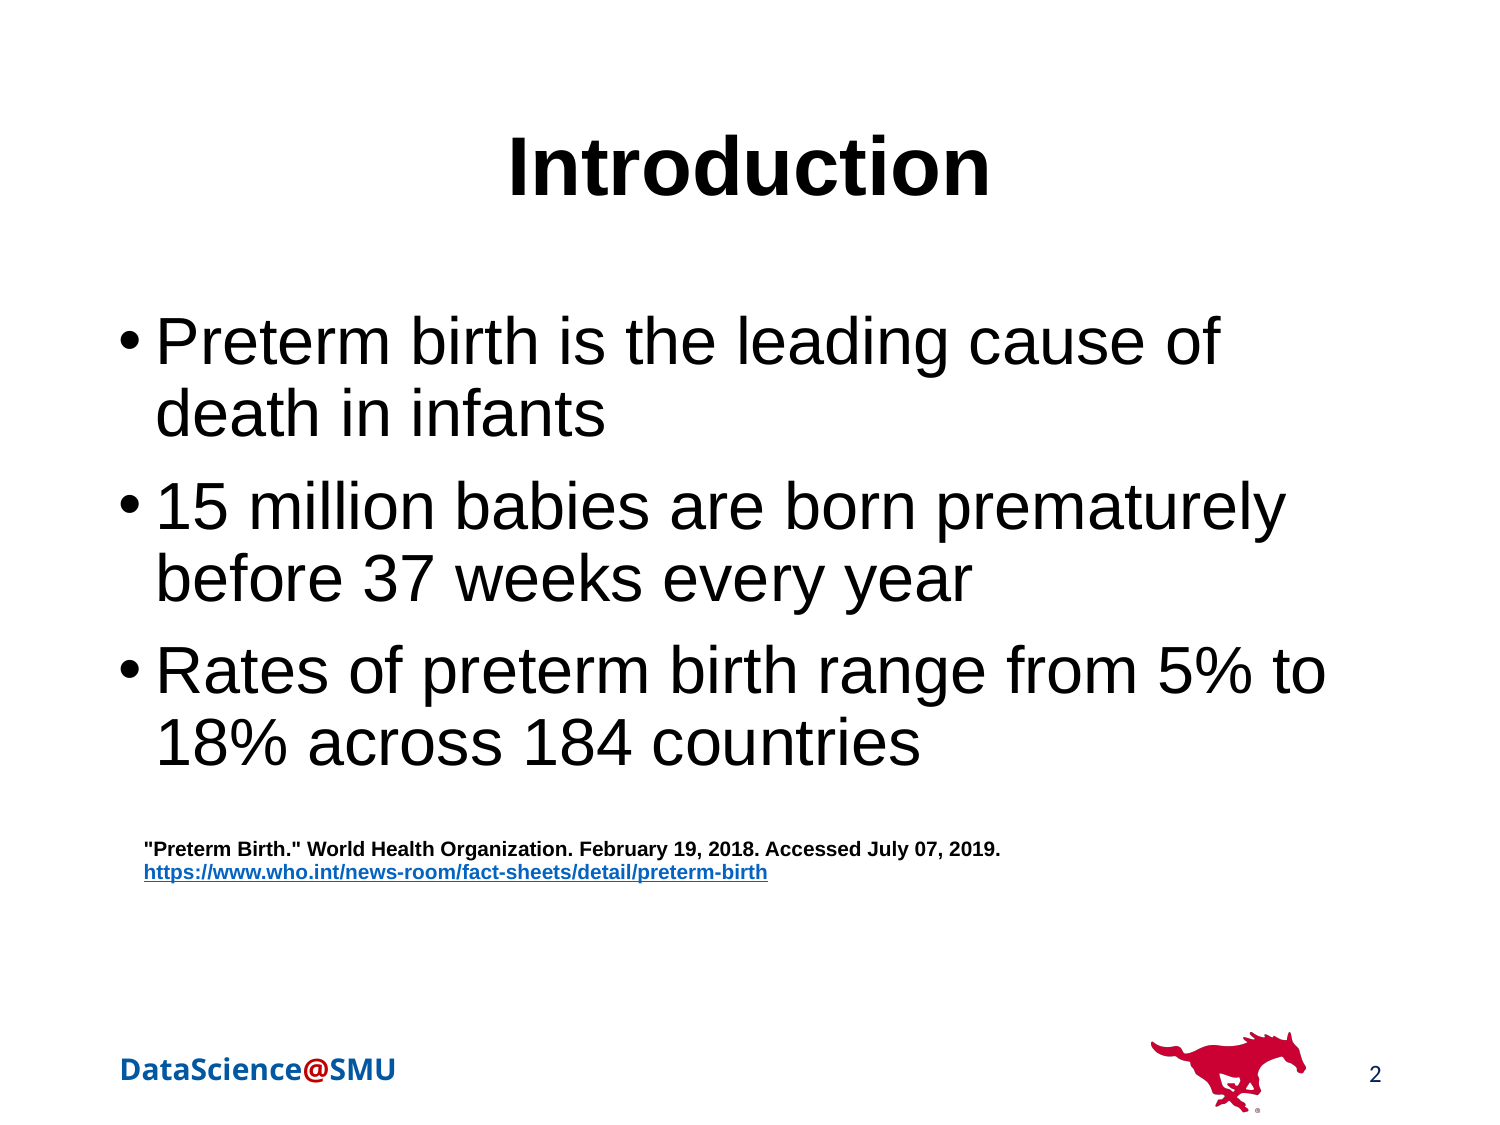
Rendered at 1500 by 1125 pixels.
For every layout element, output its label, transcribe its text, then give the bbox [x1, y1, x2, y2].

picture [1151, 1032, 1306, 1042]
list Preterm birth is the leading cause of death in infants 15 million babies are born prematurely before 37 weeks every year Rates of preterm birth range from 5% to 18% across 184 countries [103, 299, 1397, 1014]
title Introduction [103, 59, 1397, 278]
text_box "Preterm Birth." World Health Organization. February 19, 2018. Accessed July 07, 2019. https://www.who.int/news-room/fact-sheets/detail/preterm-birth [128, 831, 1363, 943]
picture [1151, 1103, 1306, 1113]
slide_number 2 [1059, 1042, 1397, 1103]
